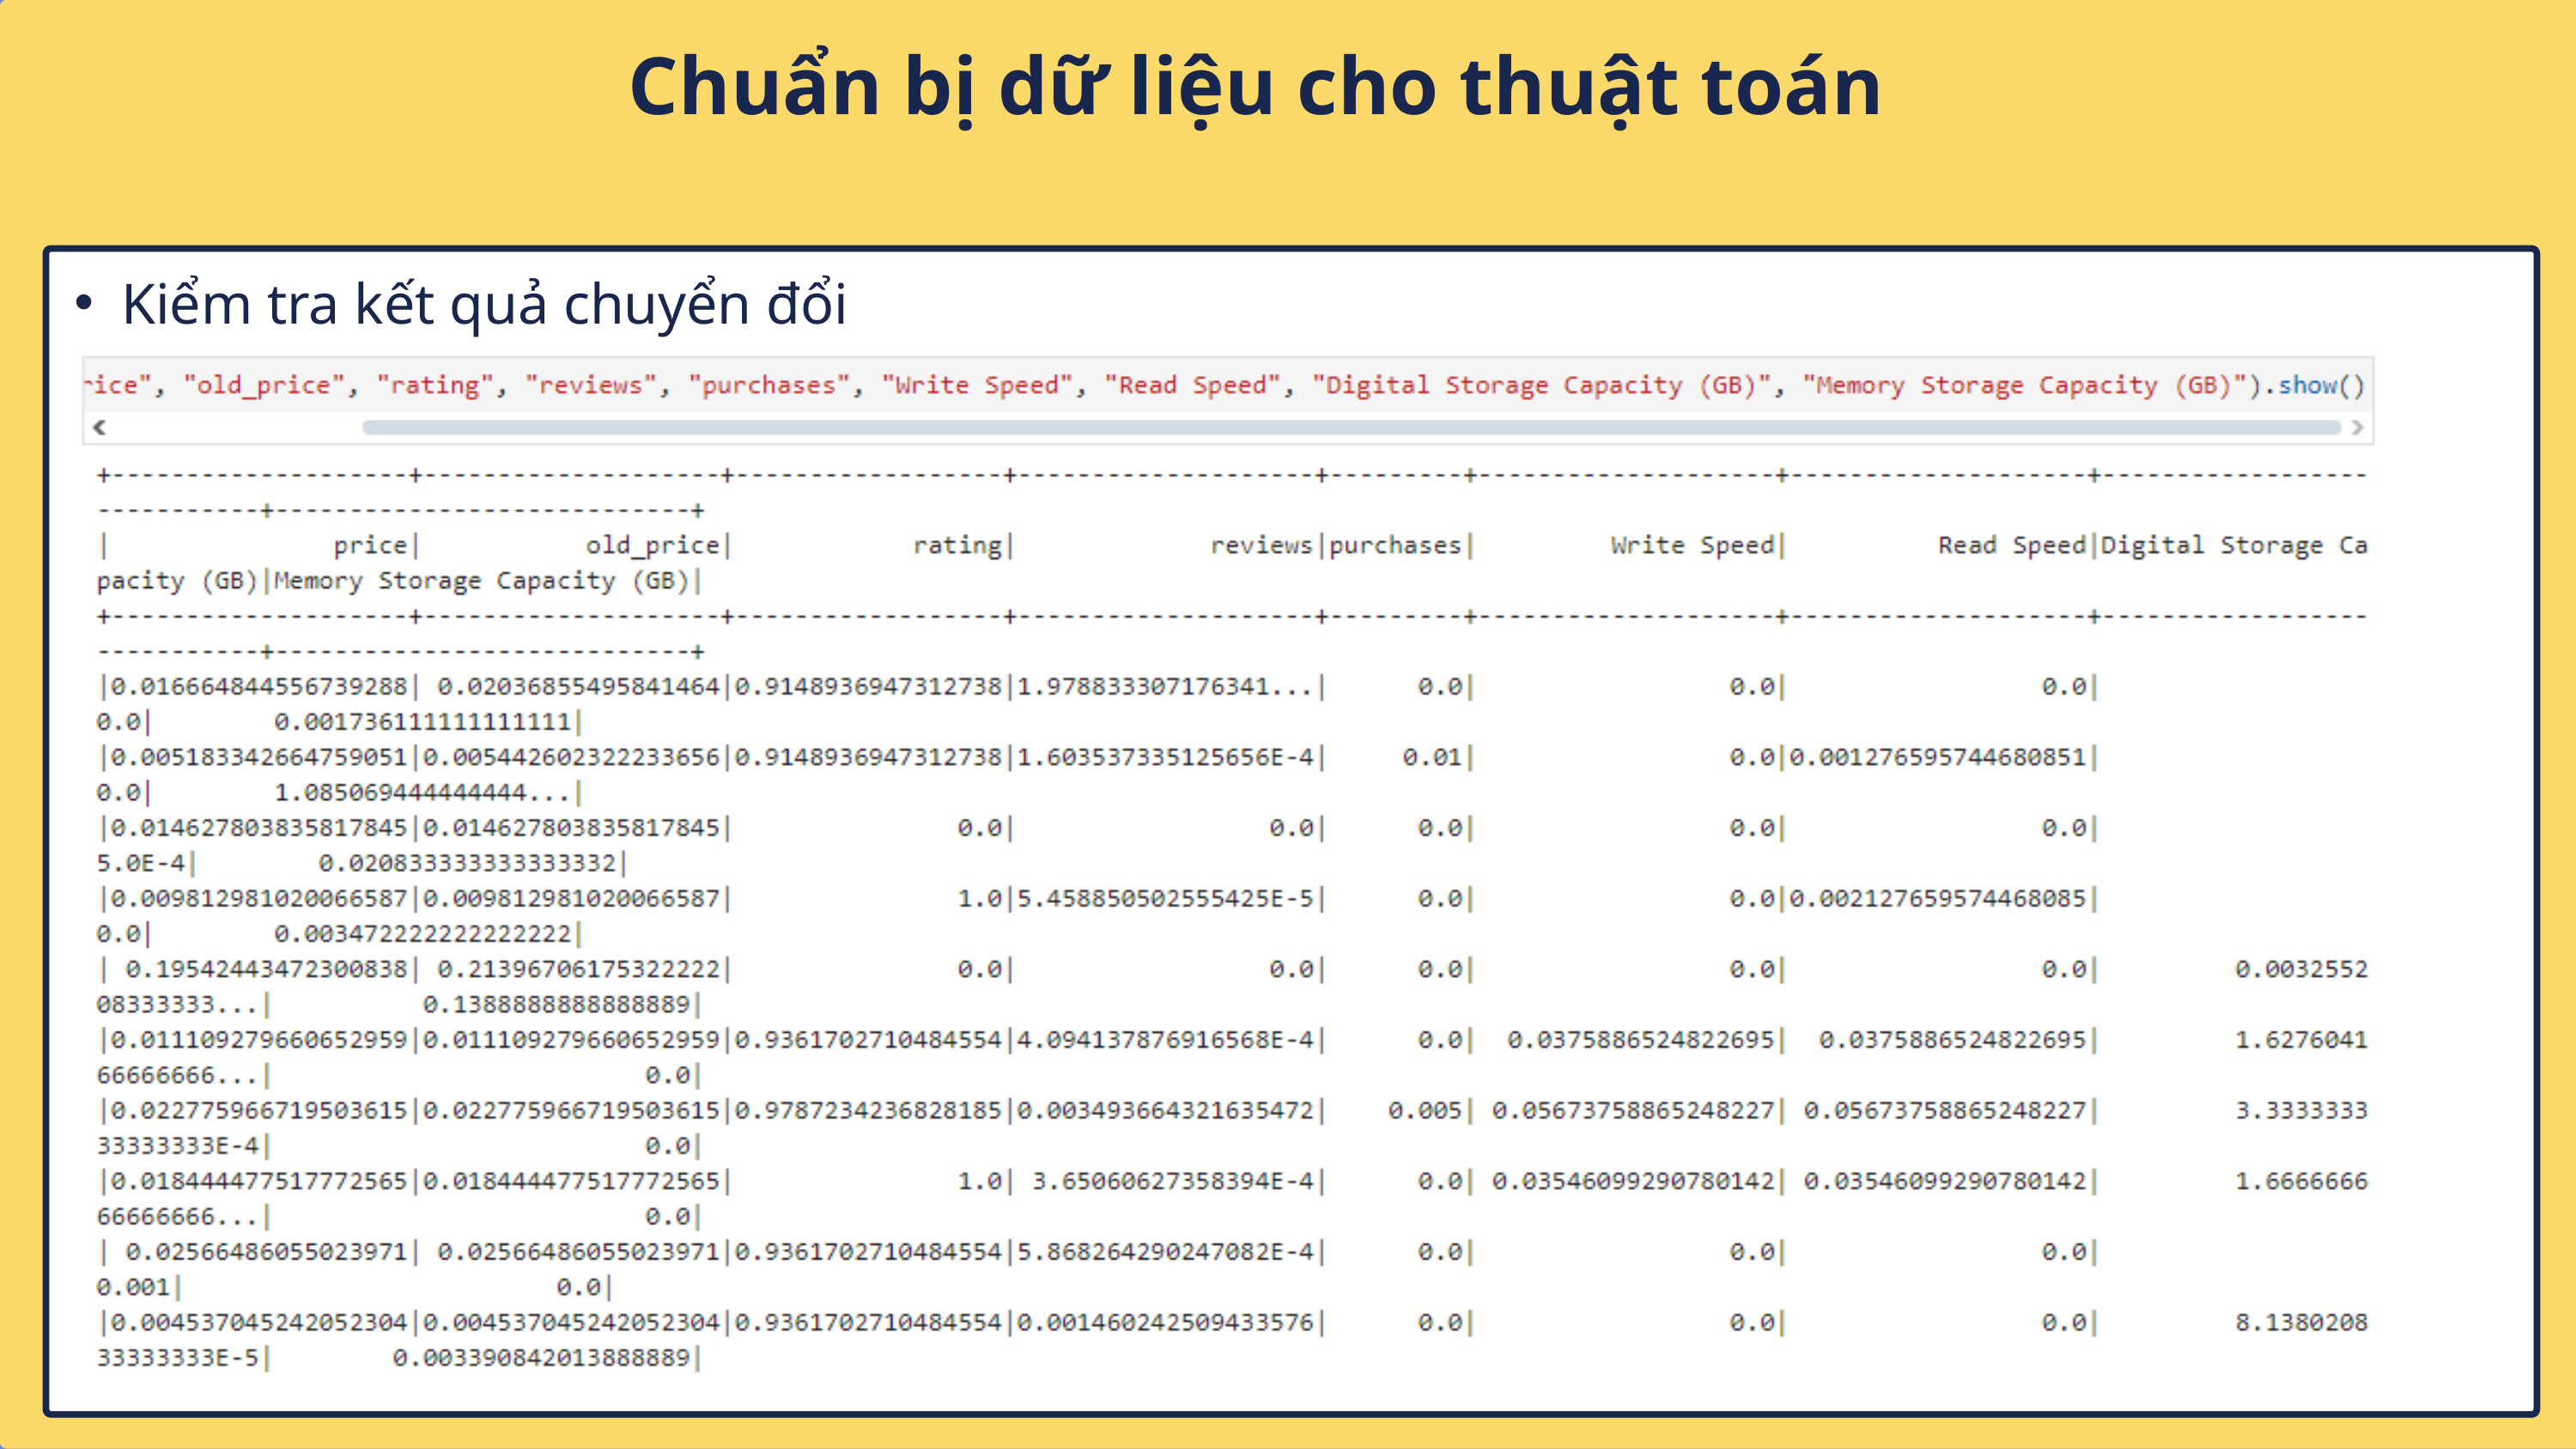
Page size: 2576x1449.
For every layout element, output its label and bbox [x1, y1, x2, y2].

text_box [0, 0, 2576, 1449]
